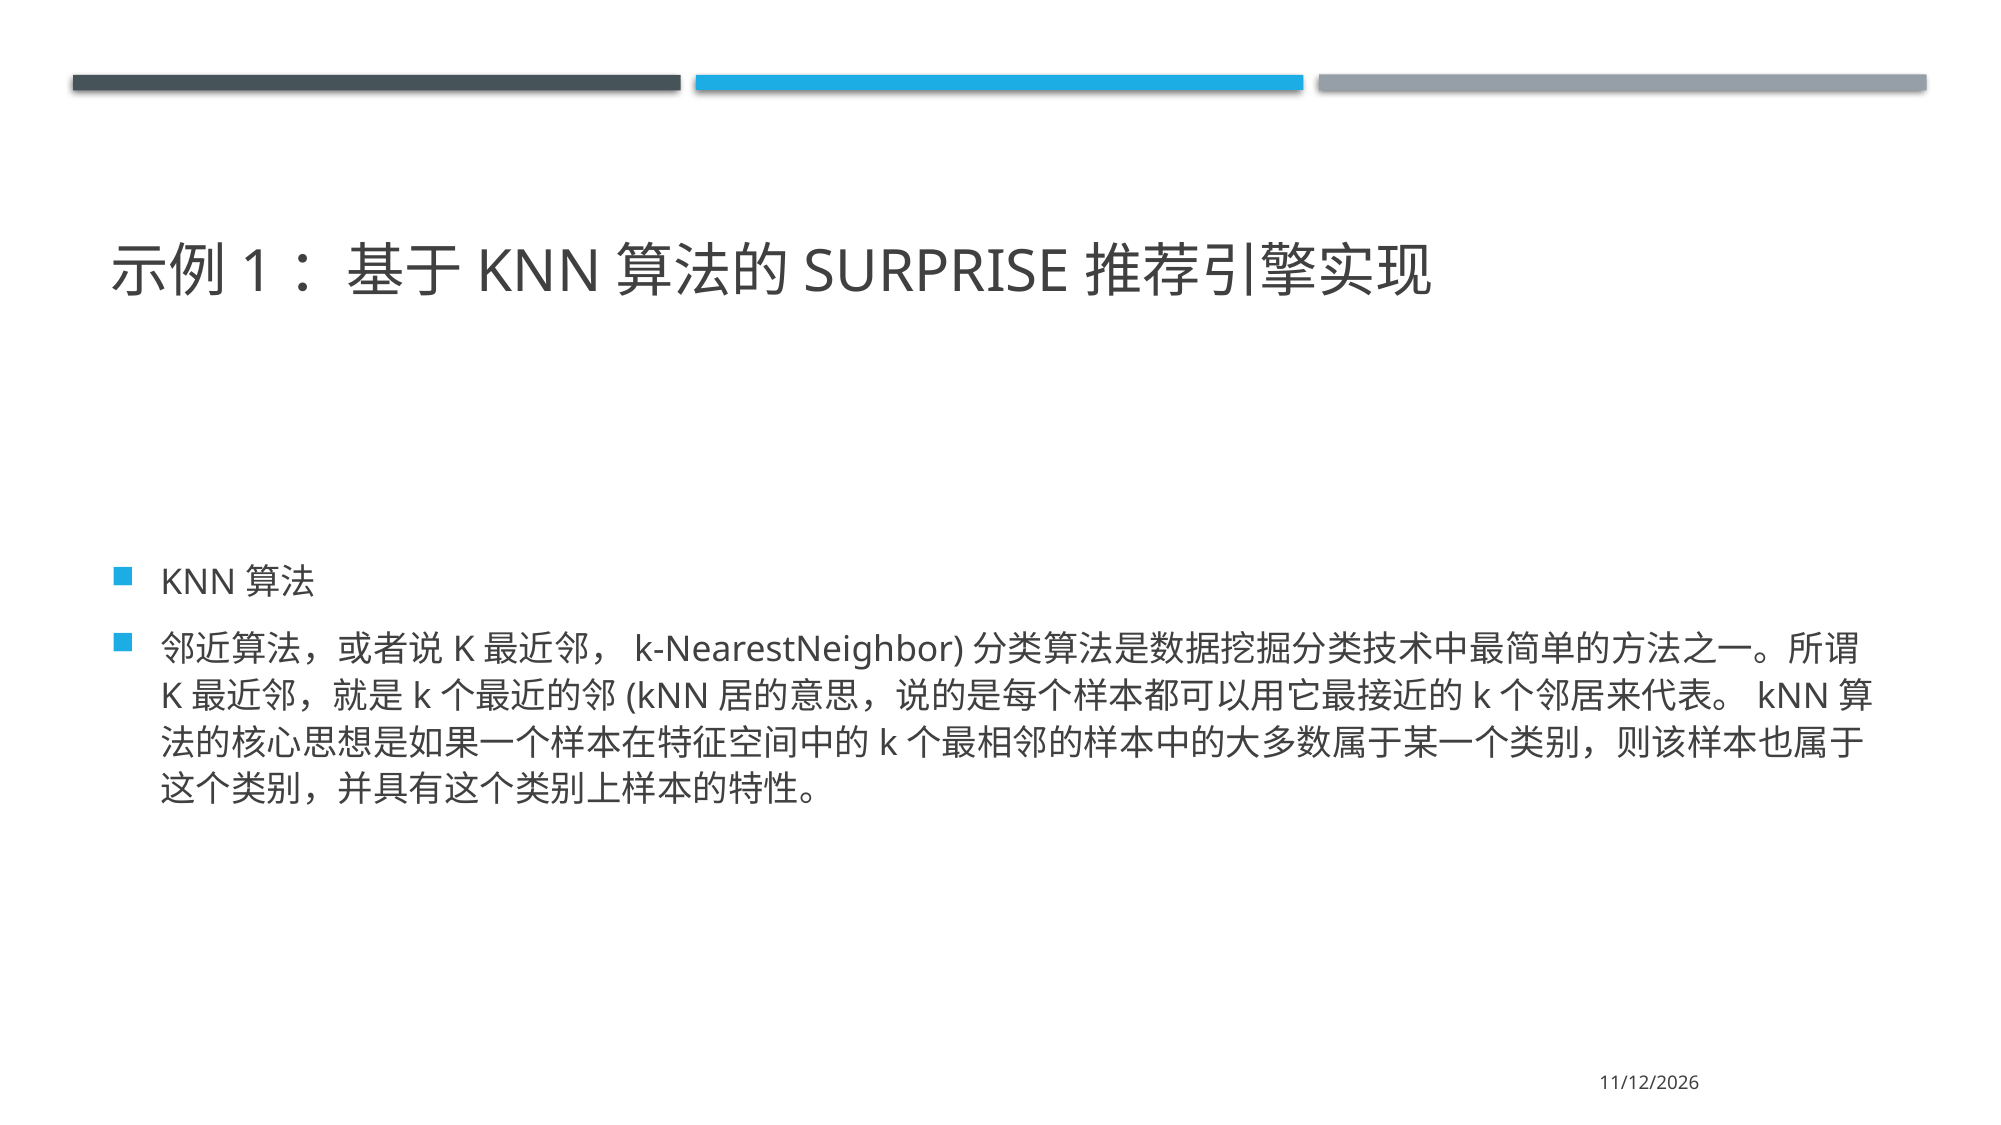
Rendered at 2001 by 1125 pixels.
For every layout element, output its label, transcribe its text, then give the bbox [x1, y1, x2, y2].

title 示例1：基于KNN算法的surprise推荐引擎实现 [95, 115, 1905, 311]
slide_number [1247, 1053, 1715, 1114]
list KNN算法 邻近算法，或者说K最近邻，k-NearestNeighbor)分类算法是数据挖掘分类技术中最简单的方法之一。所谓K最近邻，就是k个最近的邻(kNN居的意思，说的是每个样本都可以用它最接近的k个邻居来代表。kNN算法的核心思想是如果一个样本在特征空间中的k个最相邻的样本中的大多数属于某一个类别，则该样本也属于这个类别，并具有这个类别上样本的特性。 [95, 383, 1905, 981]
